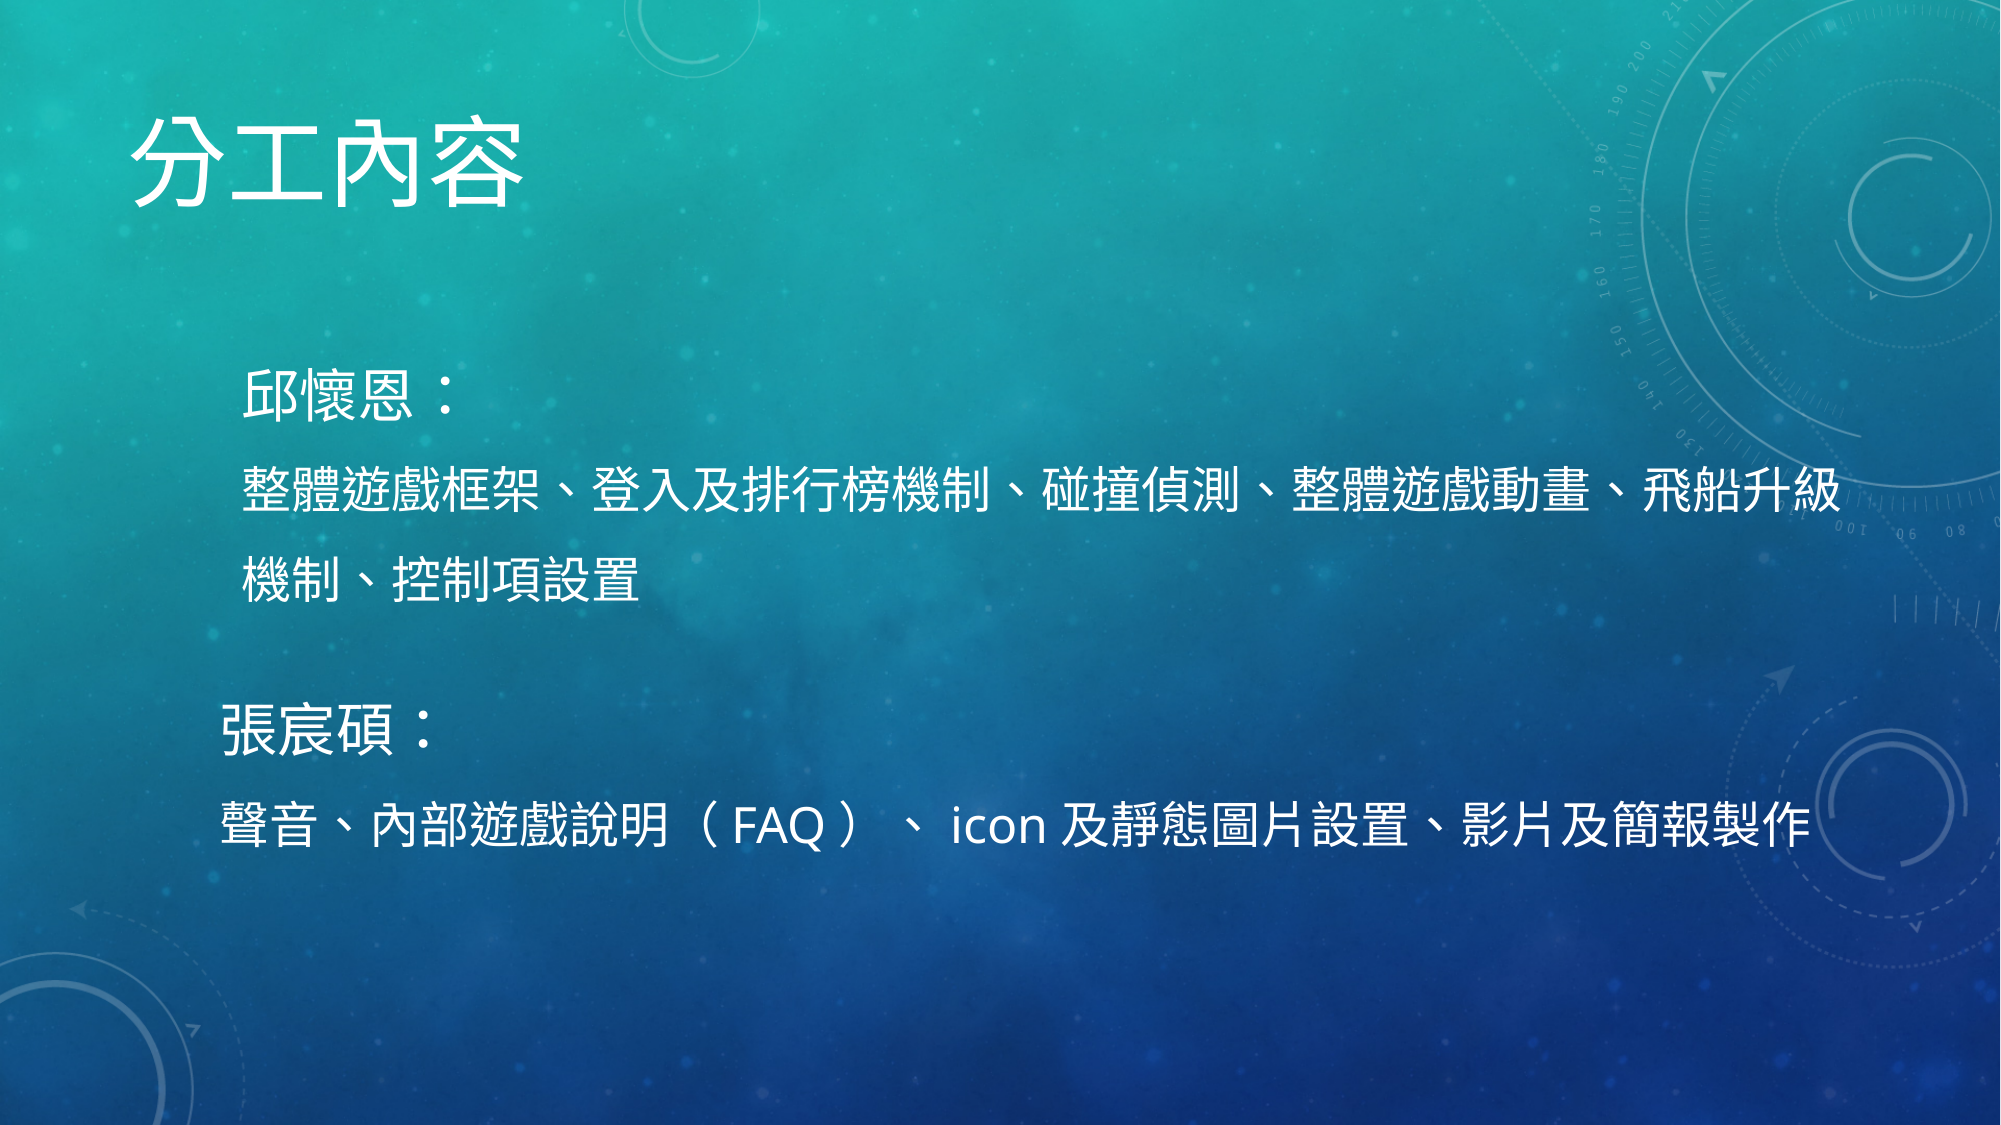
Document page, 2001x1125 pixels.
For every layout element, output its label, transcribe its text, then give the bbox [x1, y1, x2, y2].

text_box 張宸碩： 聲音、內部遊戲說明（FAQ）、icon及靜態圖片設置、影片及簡報製作 [204, 651, 1826, 861]
title 分工內容 [112, 39, 1775, 279]
picture [0, 0, 2001, 1125]
text_box 邱懷恩： 整體遊戲框架、登入及排行榜機制、碰撞偵測、整體遊戲動畫、飛船升級 機制、控制項設置 [226, 316, 1857, 616]
